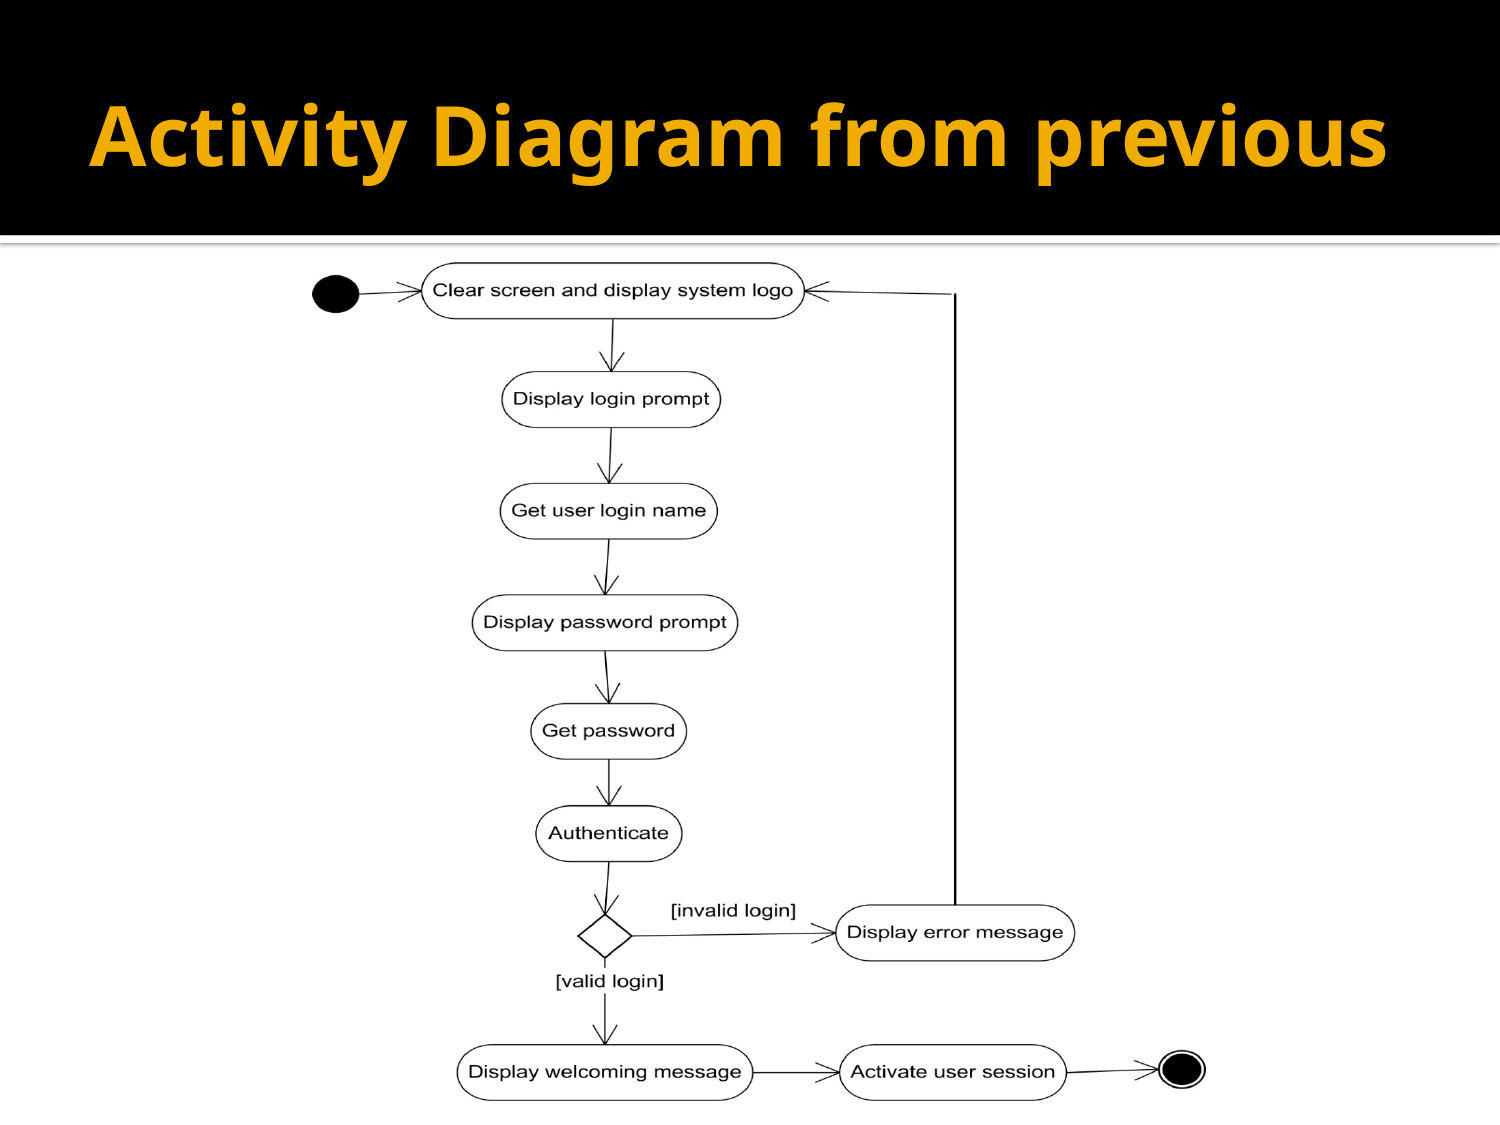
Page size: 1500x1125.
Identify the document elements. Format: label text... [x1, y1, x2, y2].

title Activity Diagram from previous [75, 60, 1426, 218]
picture [312, 262, 1206, 1101]
